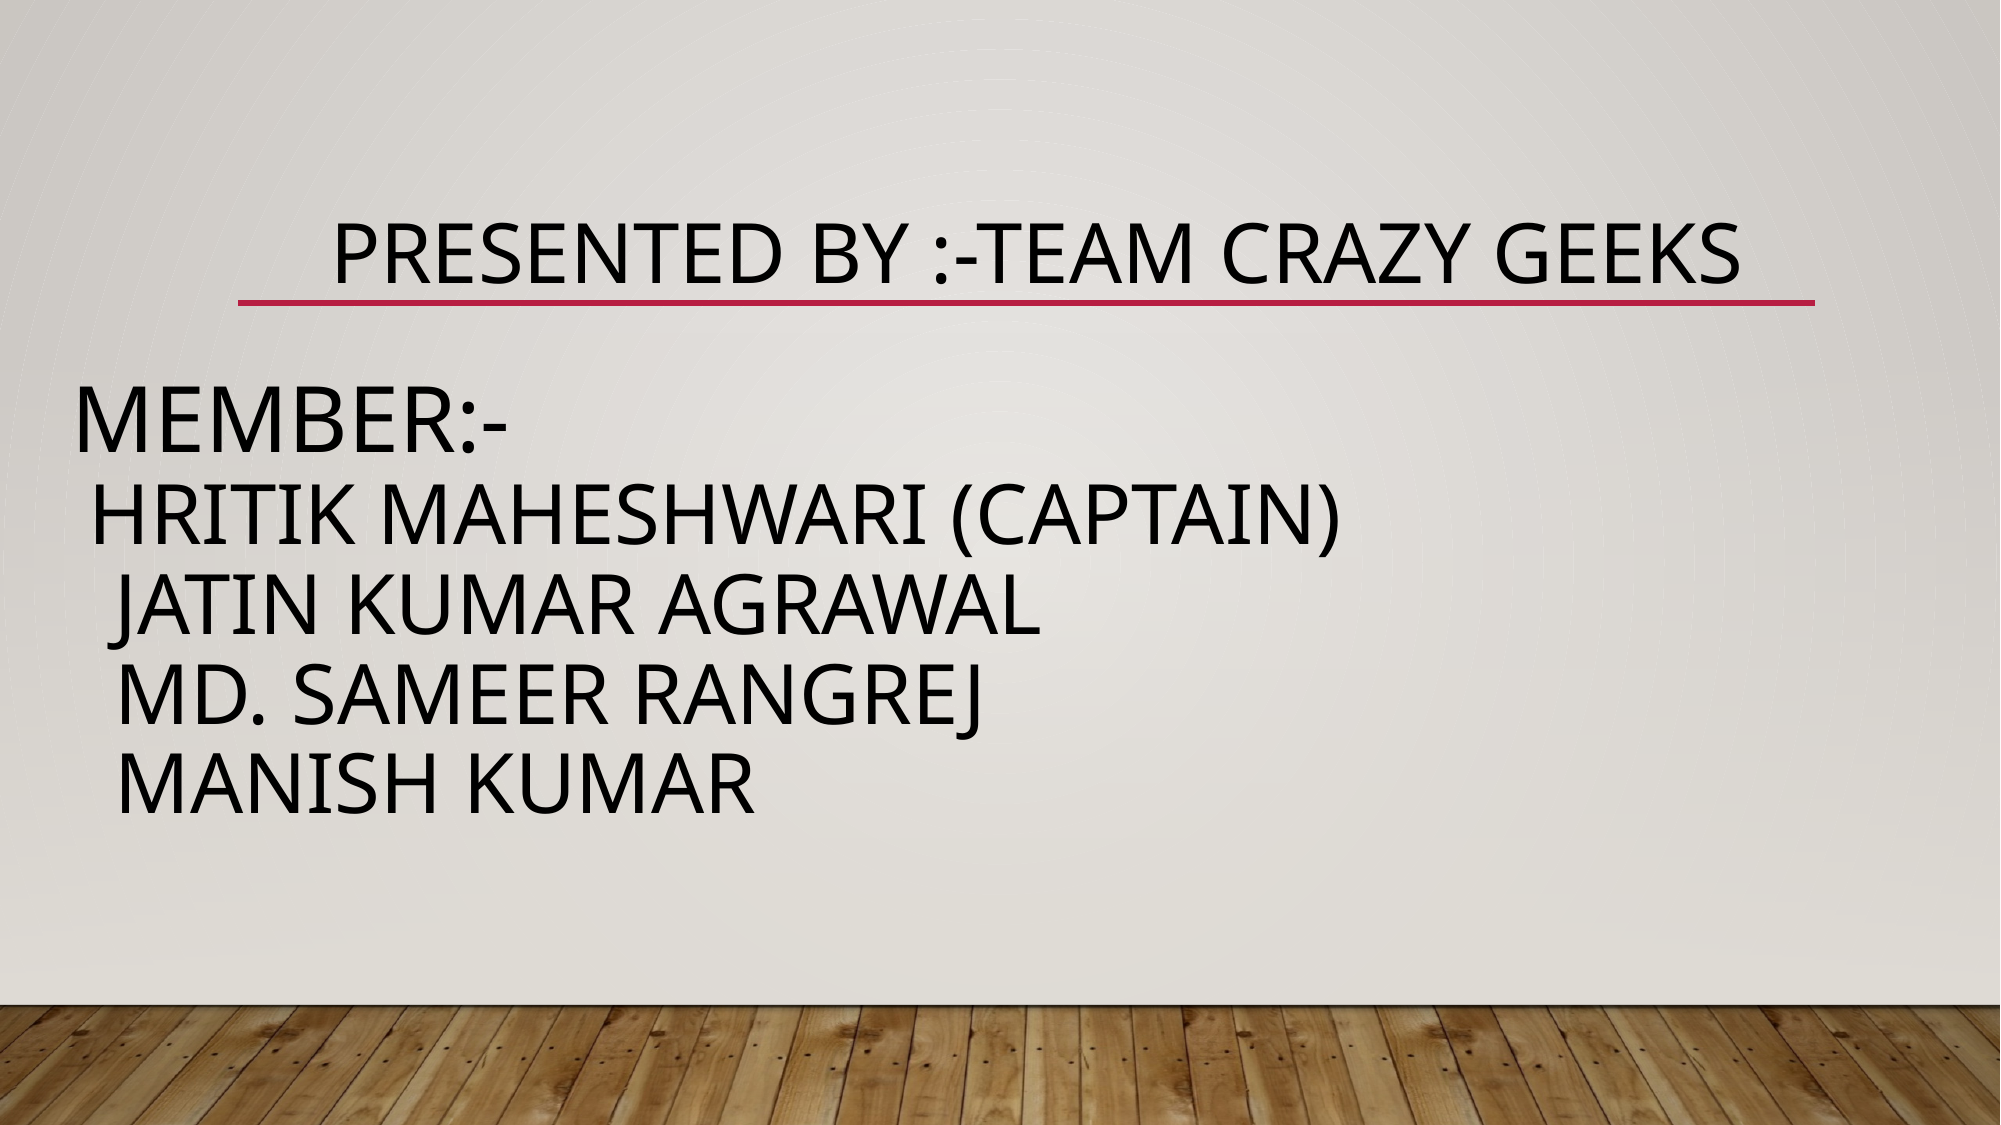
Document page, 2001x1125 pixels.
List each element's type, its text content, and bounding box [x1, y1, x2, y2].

picture [0, 1005, 2000, 1125]
title PRESENTED BY :-TEAM CRAZY GEEKS MEMBER:- HRITIK MAHESHWARI (CAPTAIN) JATIN KUMAR AGRAWAL MD. SAMEER RANGREJ MANISH KUMAR [56, 131, 1814, 843]
